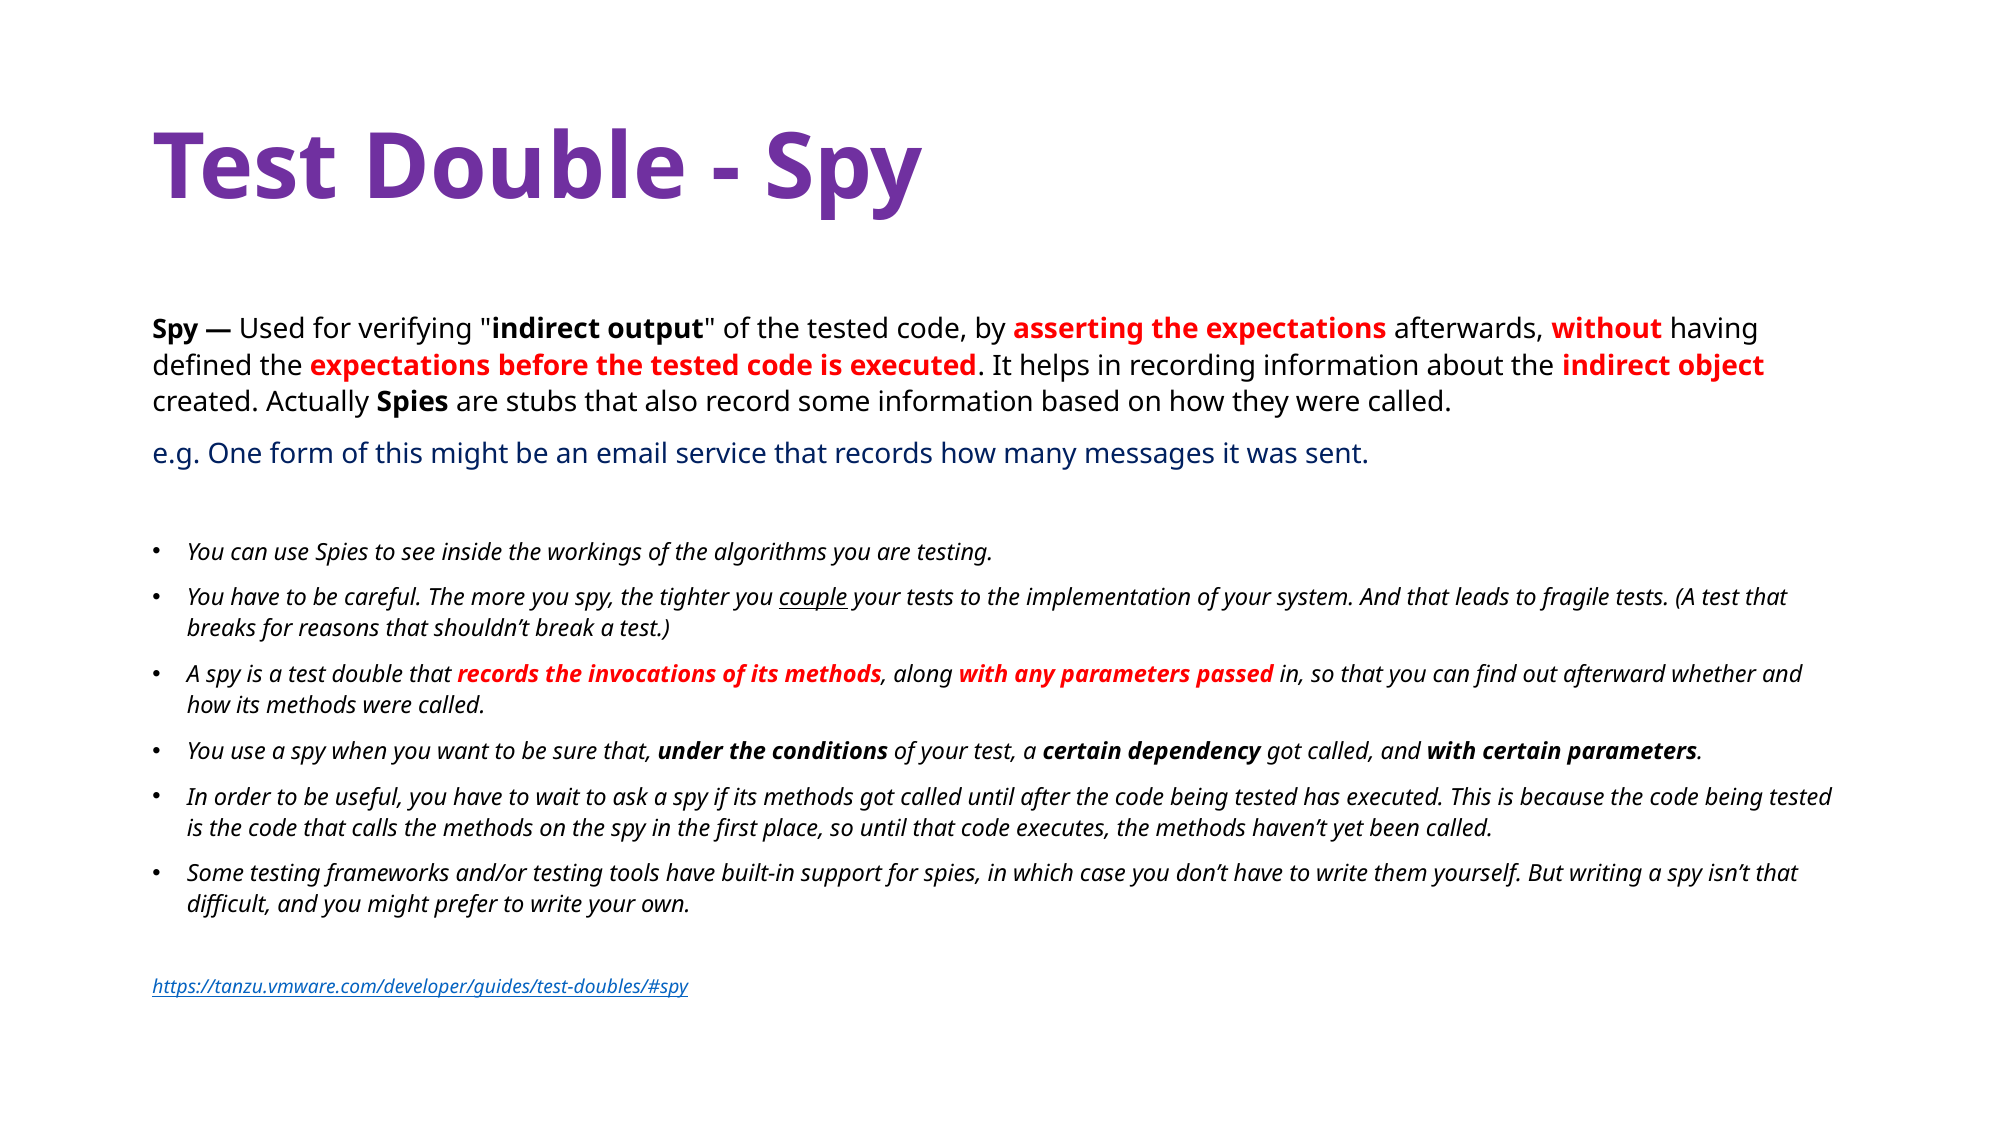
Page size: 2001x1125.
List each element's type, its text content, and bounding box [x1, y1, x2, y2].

title Test Double - Spy [137, 59, 1863, 278]
list Spy — Used for verifying "indirect output" of the tested code, by asserting the expectations afterwards, without having defined the expectations before the tested code is executed. It helps in recording information about the indirect object created. Actually Spies are stubs that also record some information based on how they were called. e.g. One form of this might be an email service that records how many messages it was sent. You can use Spies to see inside the workings of the algorithms you are testing. You have to be careful. The more you spy, the tighter you couple your tests to the implementation of your system. And that leads to fragile tests. (A test that breaks for reasons that shouldn’t break a test.) A spy is a test double that records the invocations of its methods, along with any parameters passed in, so that you can find out afterward whether and how its methods were called. You use a spy when you want to be sure that, under the conditions of your test, a certain dependency got called, and with certain parameters. In order to be useful, you have to wait to ask a spy if its methods got called until after the code being tested has executed. This is because the code being tested is the code that calls the methods on the spy in the first place, so until that code executes, the methods haven’t yet been called. Some testing frameworks and/or testing tools have built-in support for spies, in which case you don’t have to write them yourself. But writing a spy isn’t that difficult, and you might prefer to write your own. https://tanzu.vmware.com/developer/guides/test-doubles/#spy [137, 299, 1863, 1014]
